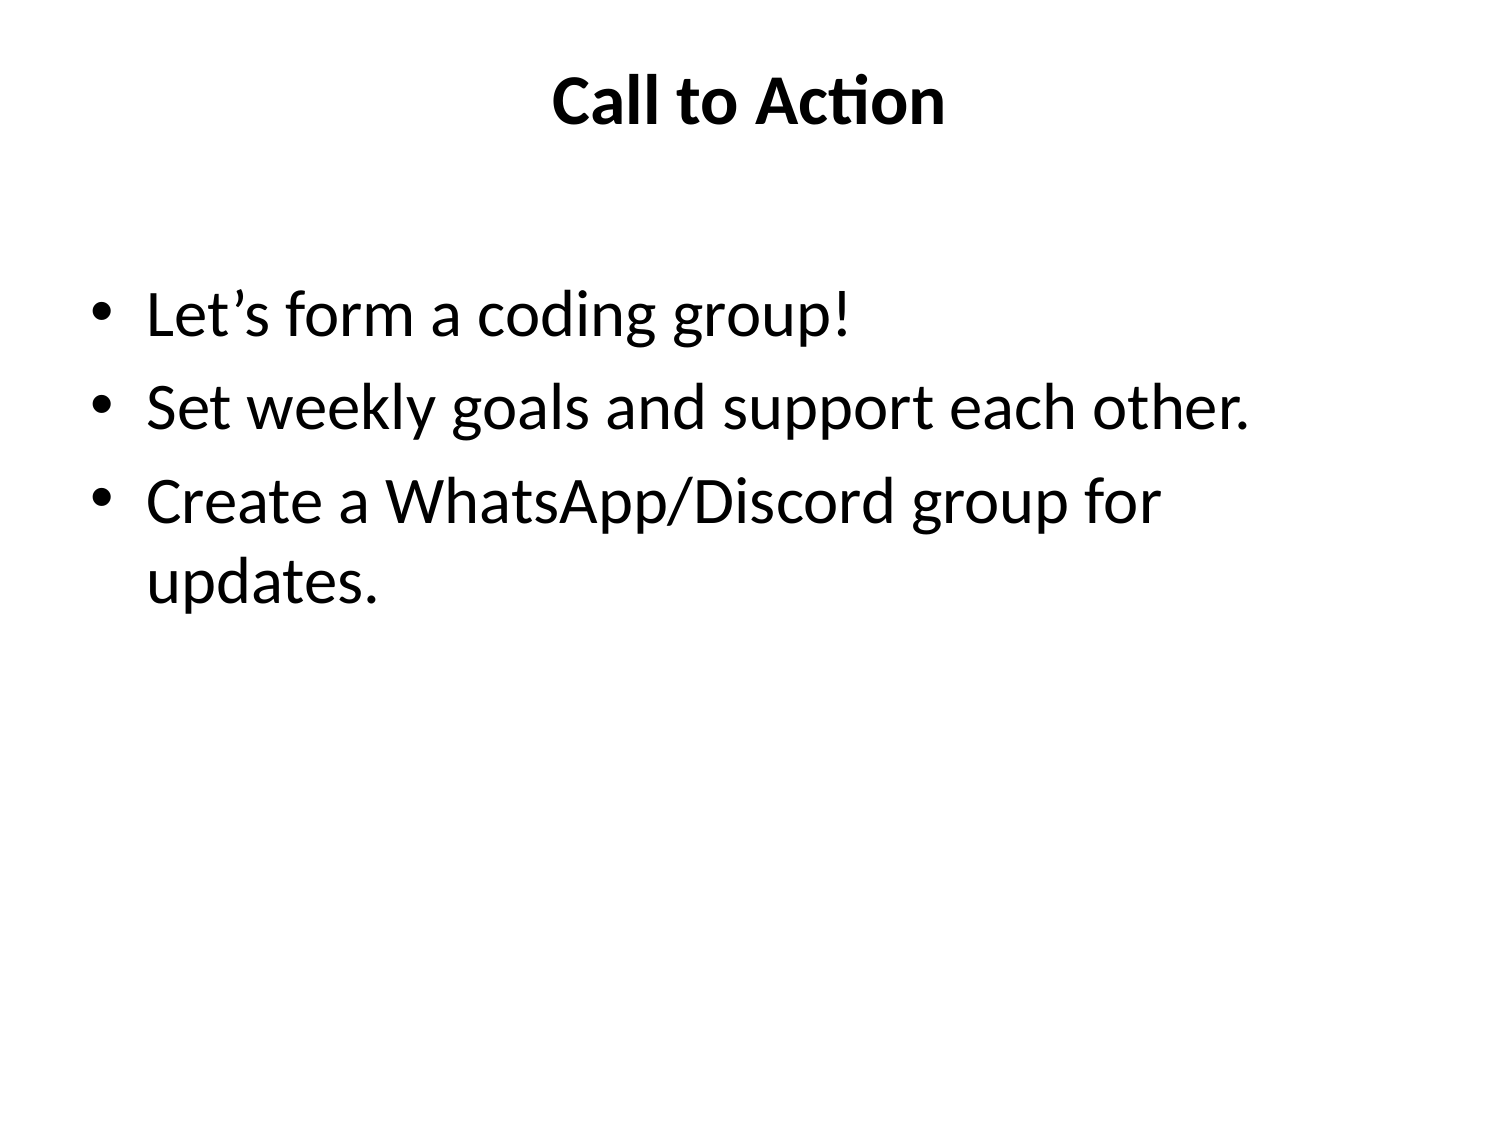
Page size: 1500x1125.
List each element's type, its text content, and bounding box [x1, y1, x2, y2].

list Let’s form a coding group! Set weekly goals and support each other. Create a WhatsApp/Discord group for updates. [75, 262, 1425, 1005]
title Call to Action [75, 45, 1425, 233]
